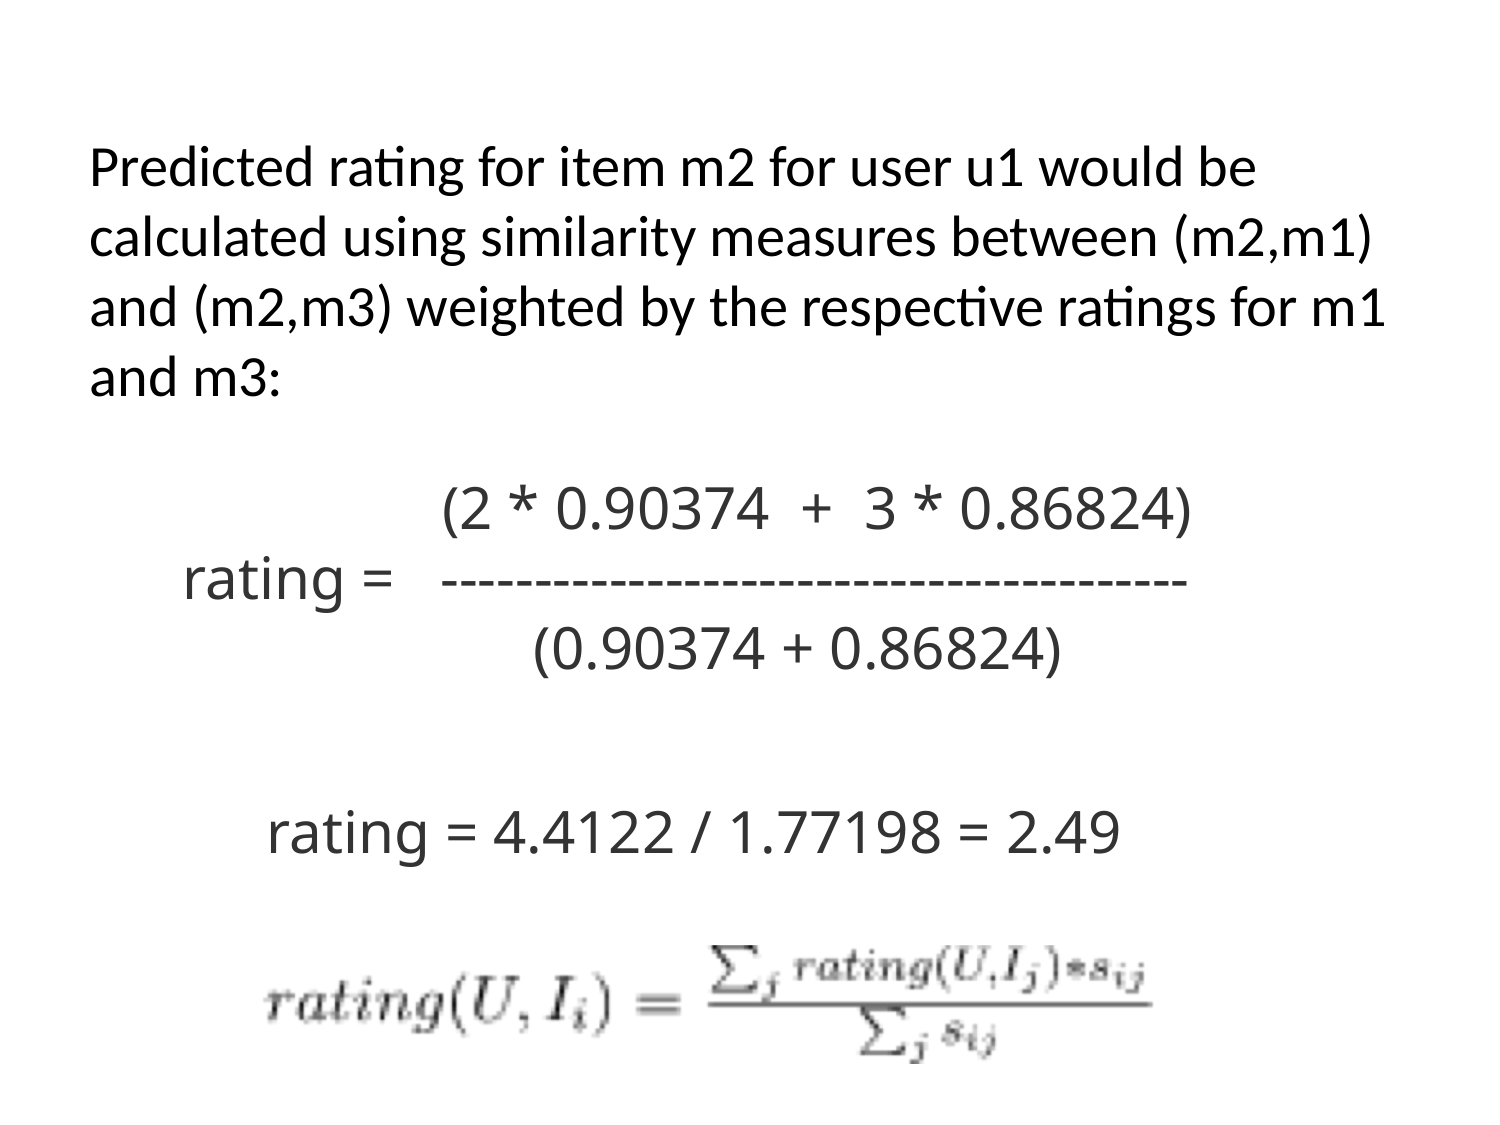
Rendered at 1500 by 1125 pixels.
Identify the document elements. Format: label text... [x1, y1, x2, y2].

text_box Predicted rating for item m2 for user u1 would be calculated using similarity measures between (m2,m1) and (m2,m3) weighted by the respective ratings for m1 and m3: [74, 120, 1425, 416]
picture [258, 944, 1157, 1064]
text_box rating = 4.4122 / 1.77198 = 2.49 [251, 787, 1151, 873]
text_box (2 * 0.90374 + 3 * 0.86824) rating = ---------------------------------------- (0.90374 + 0.86824) [137, 463, 1265, 689]
